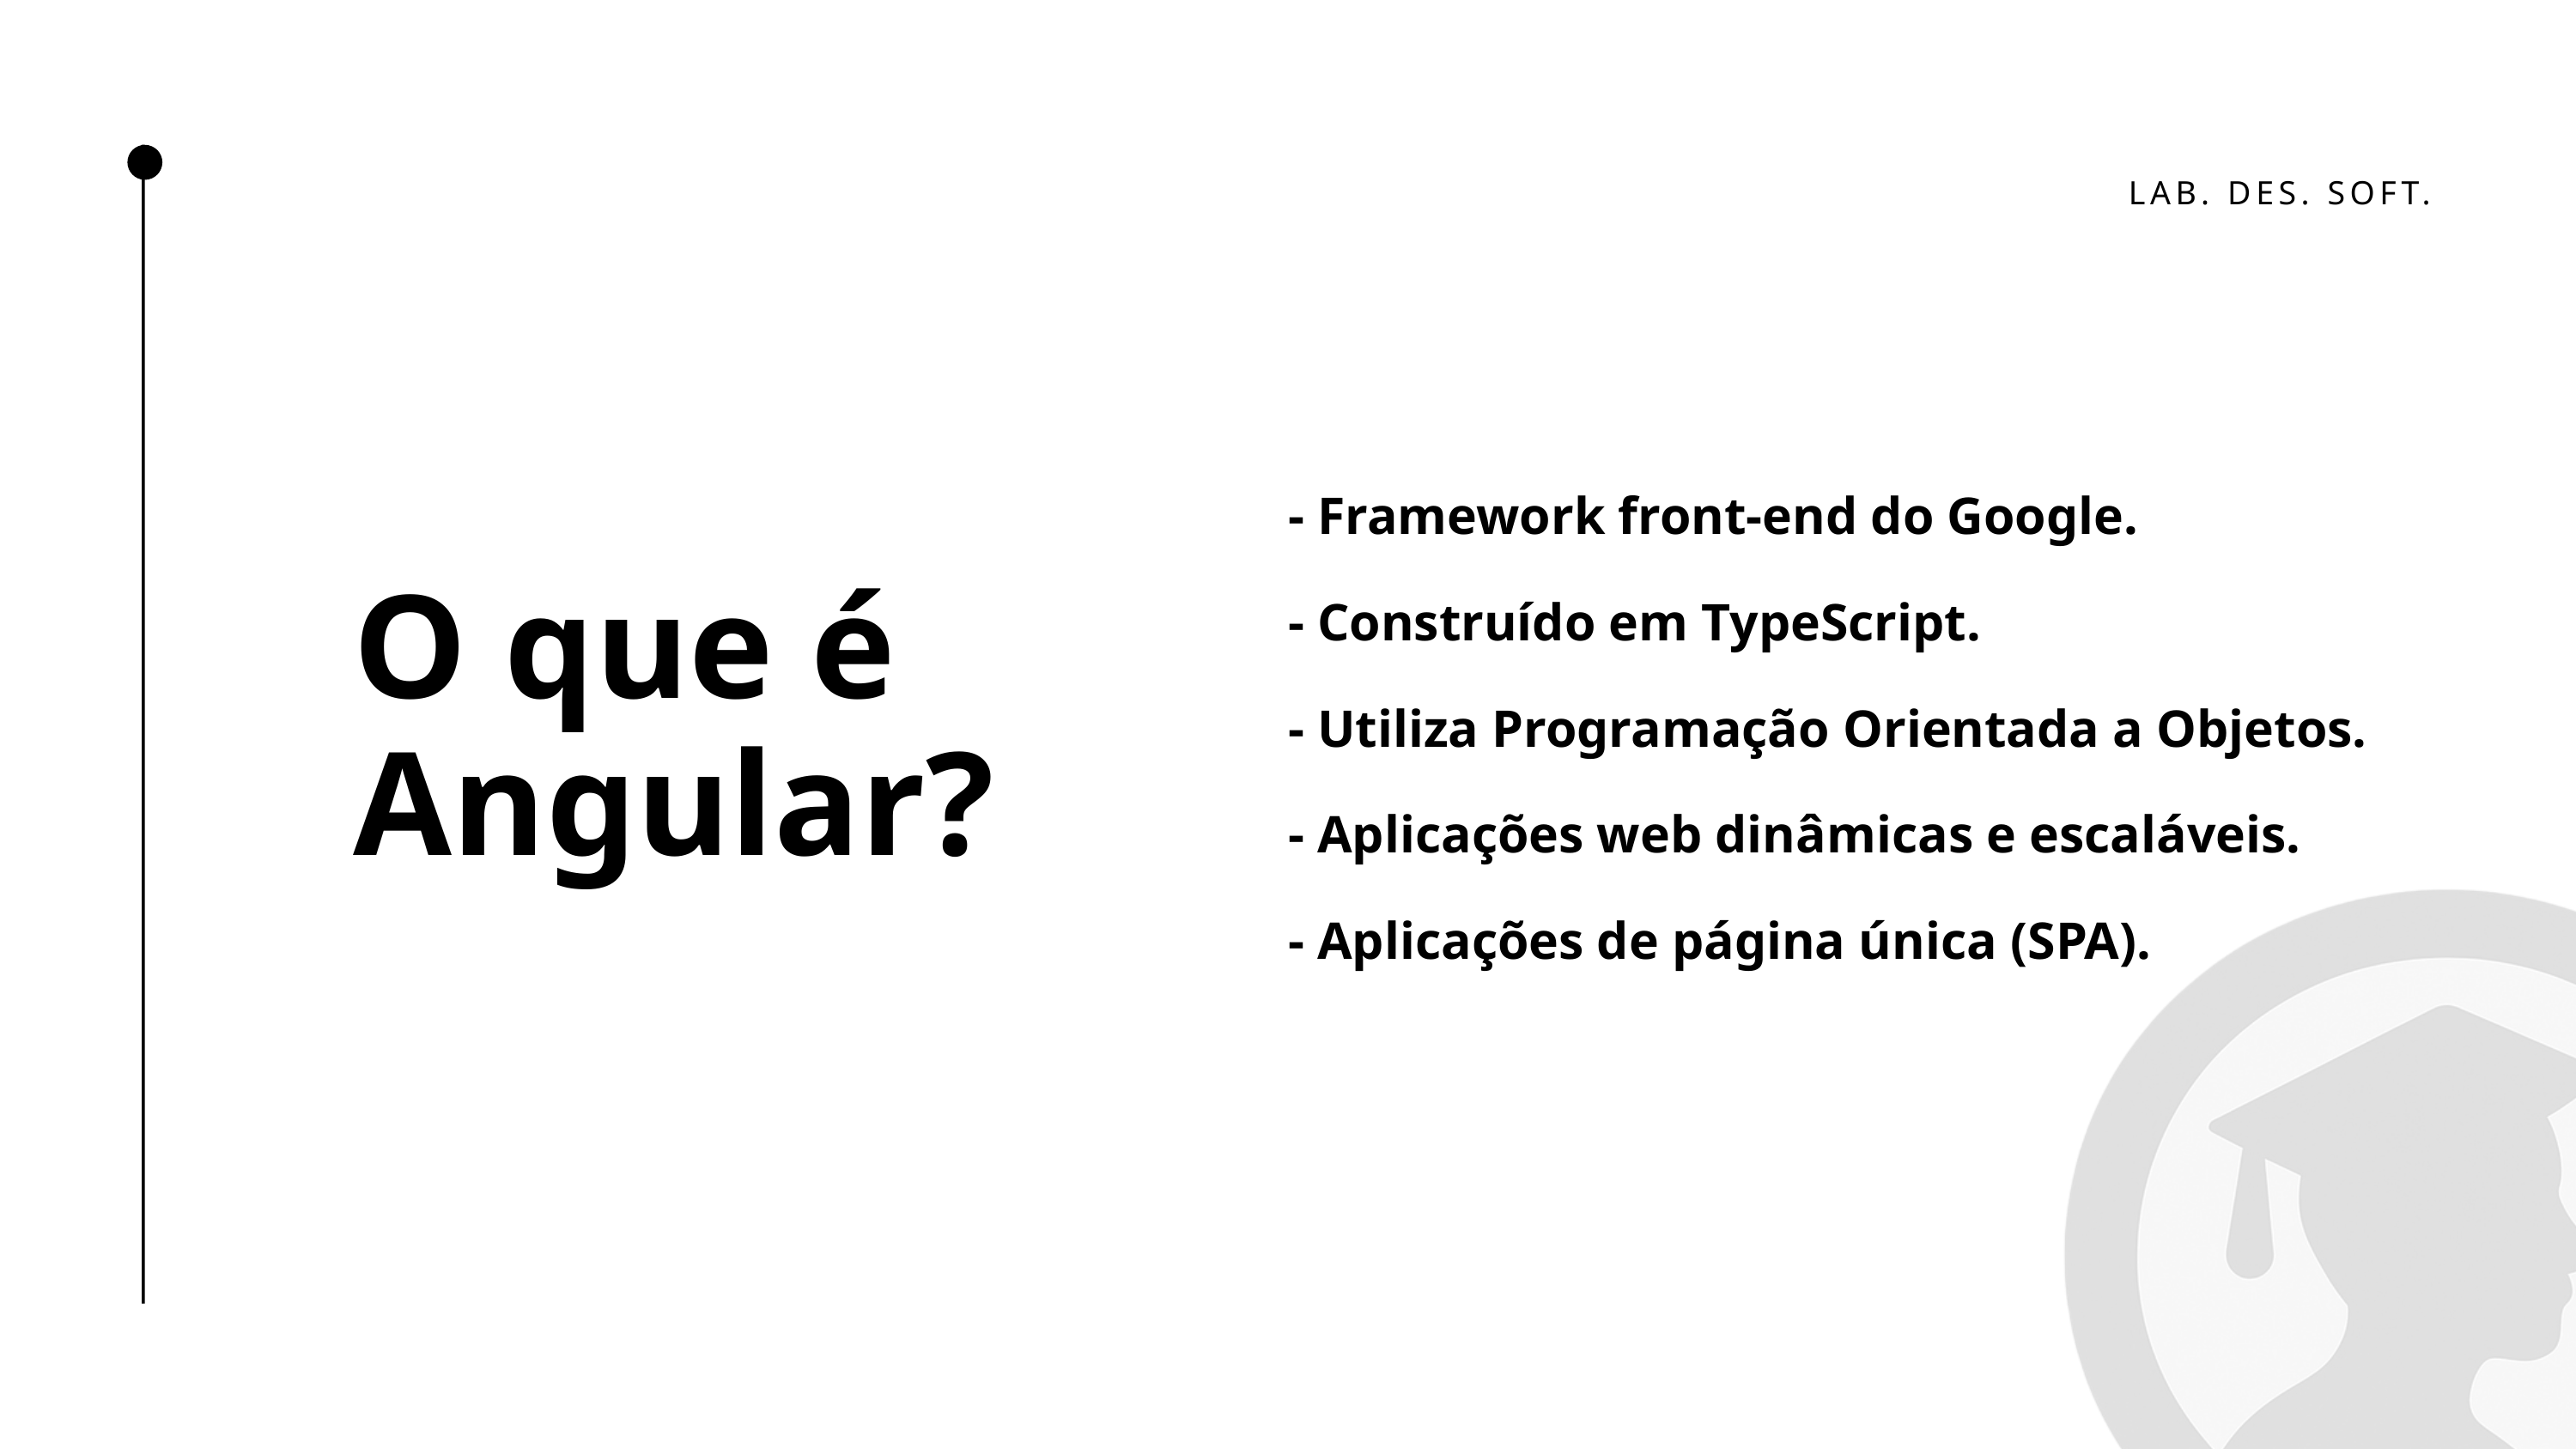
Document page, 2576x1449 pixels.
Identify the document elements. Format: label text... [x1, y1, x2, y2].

text_box [1985, 777, 2576, 1449]
text_box [142, 188, 145, 1304]
text_box - Construído em TypeScript. [1288, 579, 2392, 652]
text_box - Aplicações web dinâmicas e escaláveis. [1288, 791, 1985, 864]
text_box - Framework front-end do Google. [1288, 473, 2392, 545]
text_box - Utiliza Programação Orientada a Objetos. [1288, 686, 2392, 757]
text_box - Aplicações de página única (SPA). [1288, 898, 1985, 970]
text_box O que é Angular? [353, 569, 1136, 885]
text_box LAB. DES. SOFT. [1672, 166, 2432, 212]
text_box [127, 144, 163, 180]
